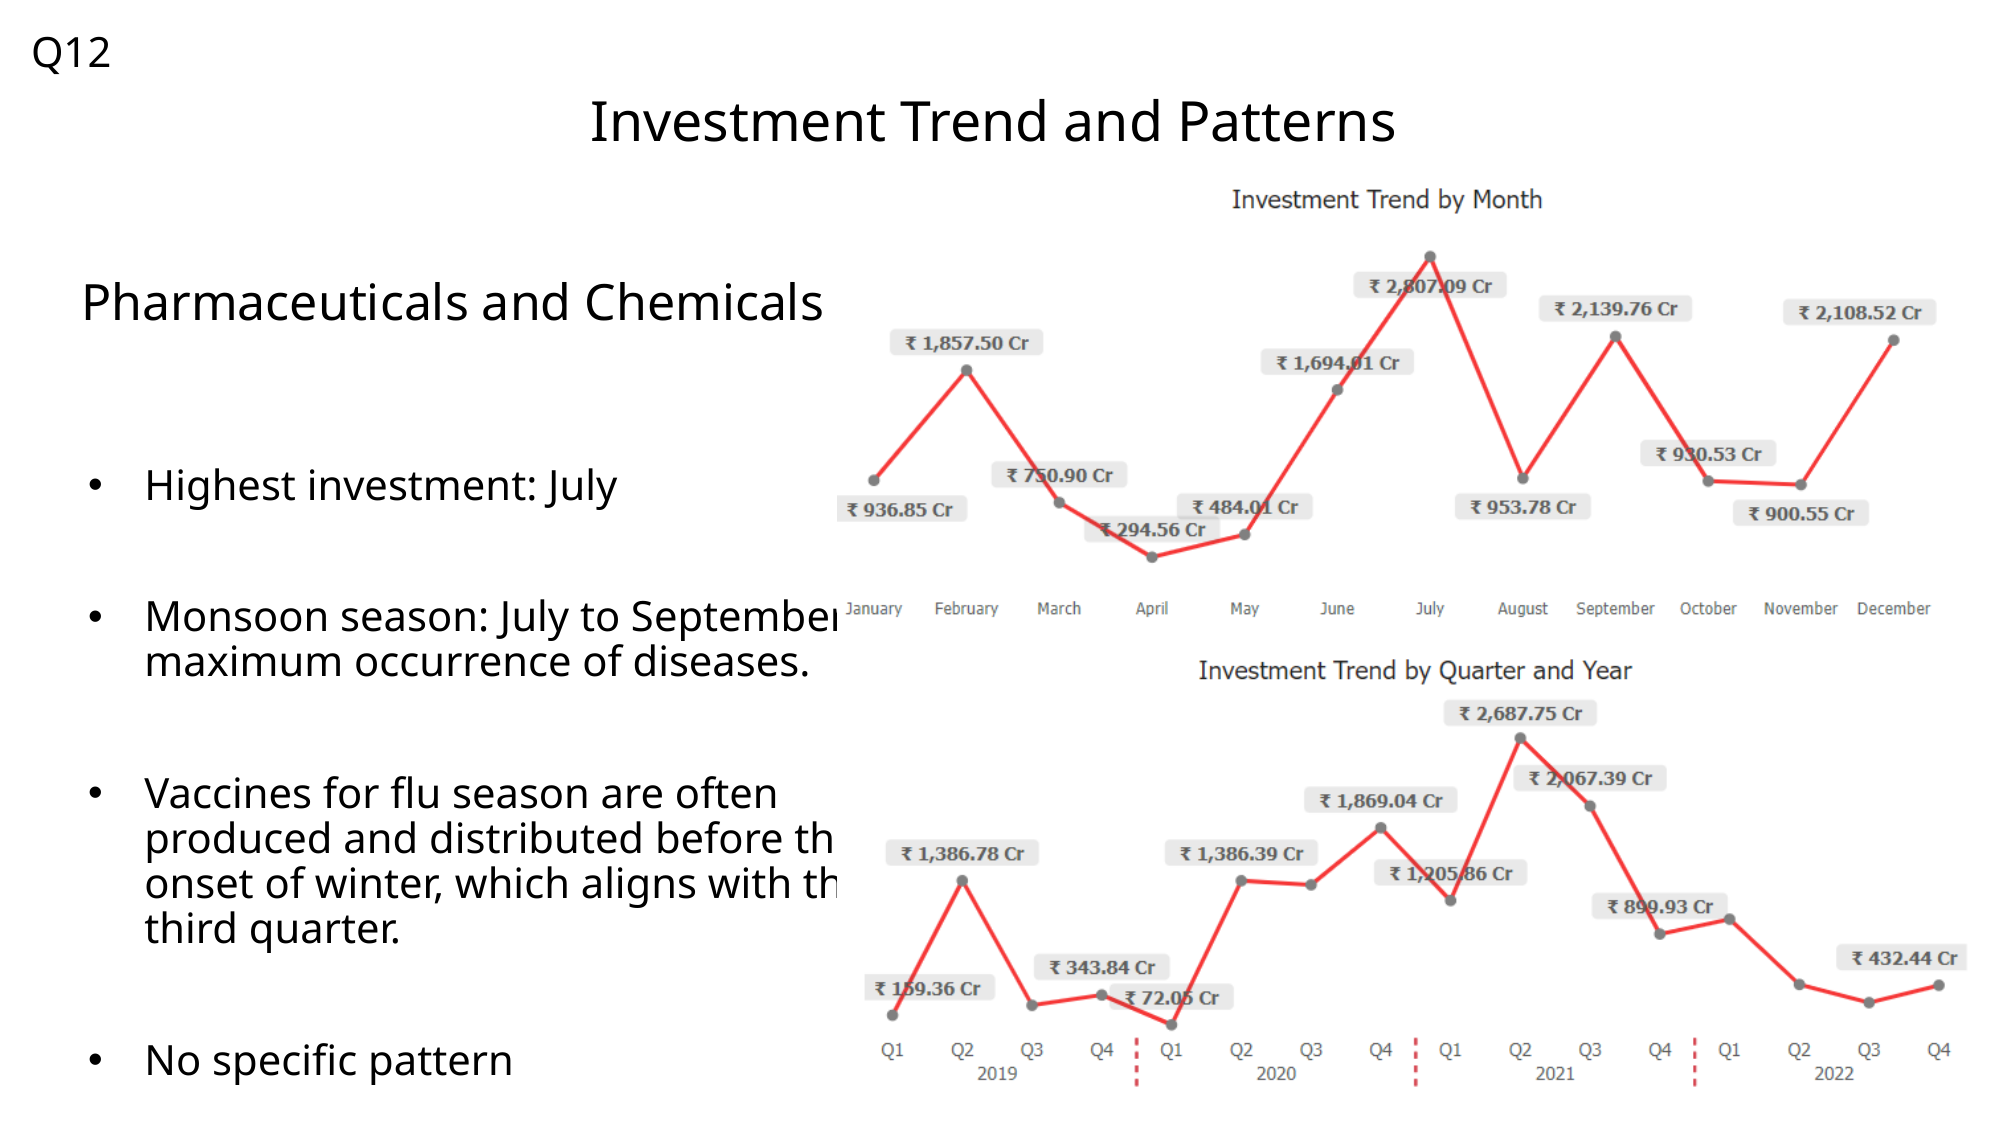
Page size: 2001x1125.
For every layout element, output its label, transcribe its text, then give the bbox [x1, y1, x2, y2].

subtitle Highest investment: July Monsoon season: July to September; maximum occurrence of diseases. Vaccines for flu season are often produced and distributed before the onset of winter, which aligns with the third quarter. No specific pattern [73, 456, 837, 1038]
picture [837, 174, 1978, 1100]
text_box Investment Trend and Patterns [471, 85, 1516, 161]
text_box Q12 [16, 18, 130, 84]
text_box Pharmaceuticals and Chemicals [24, 269, 837, 395]
